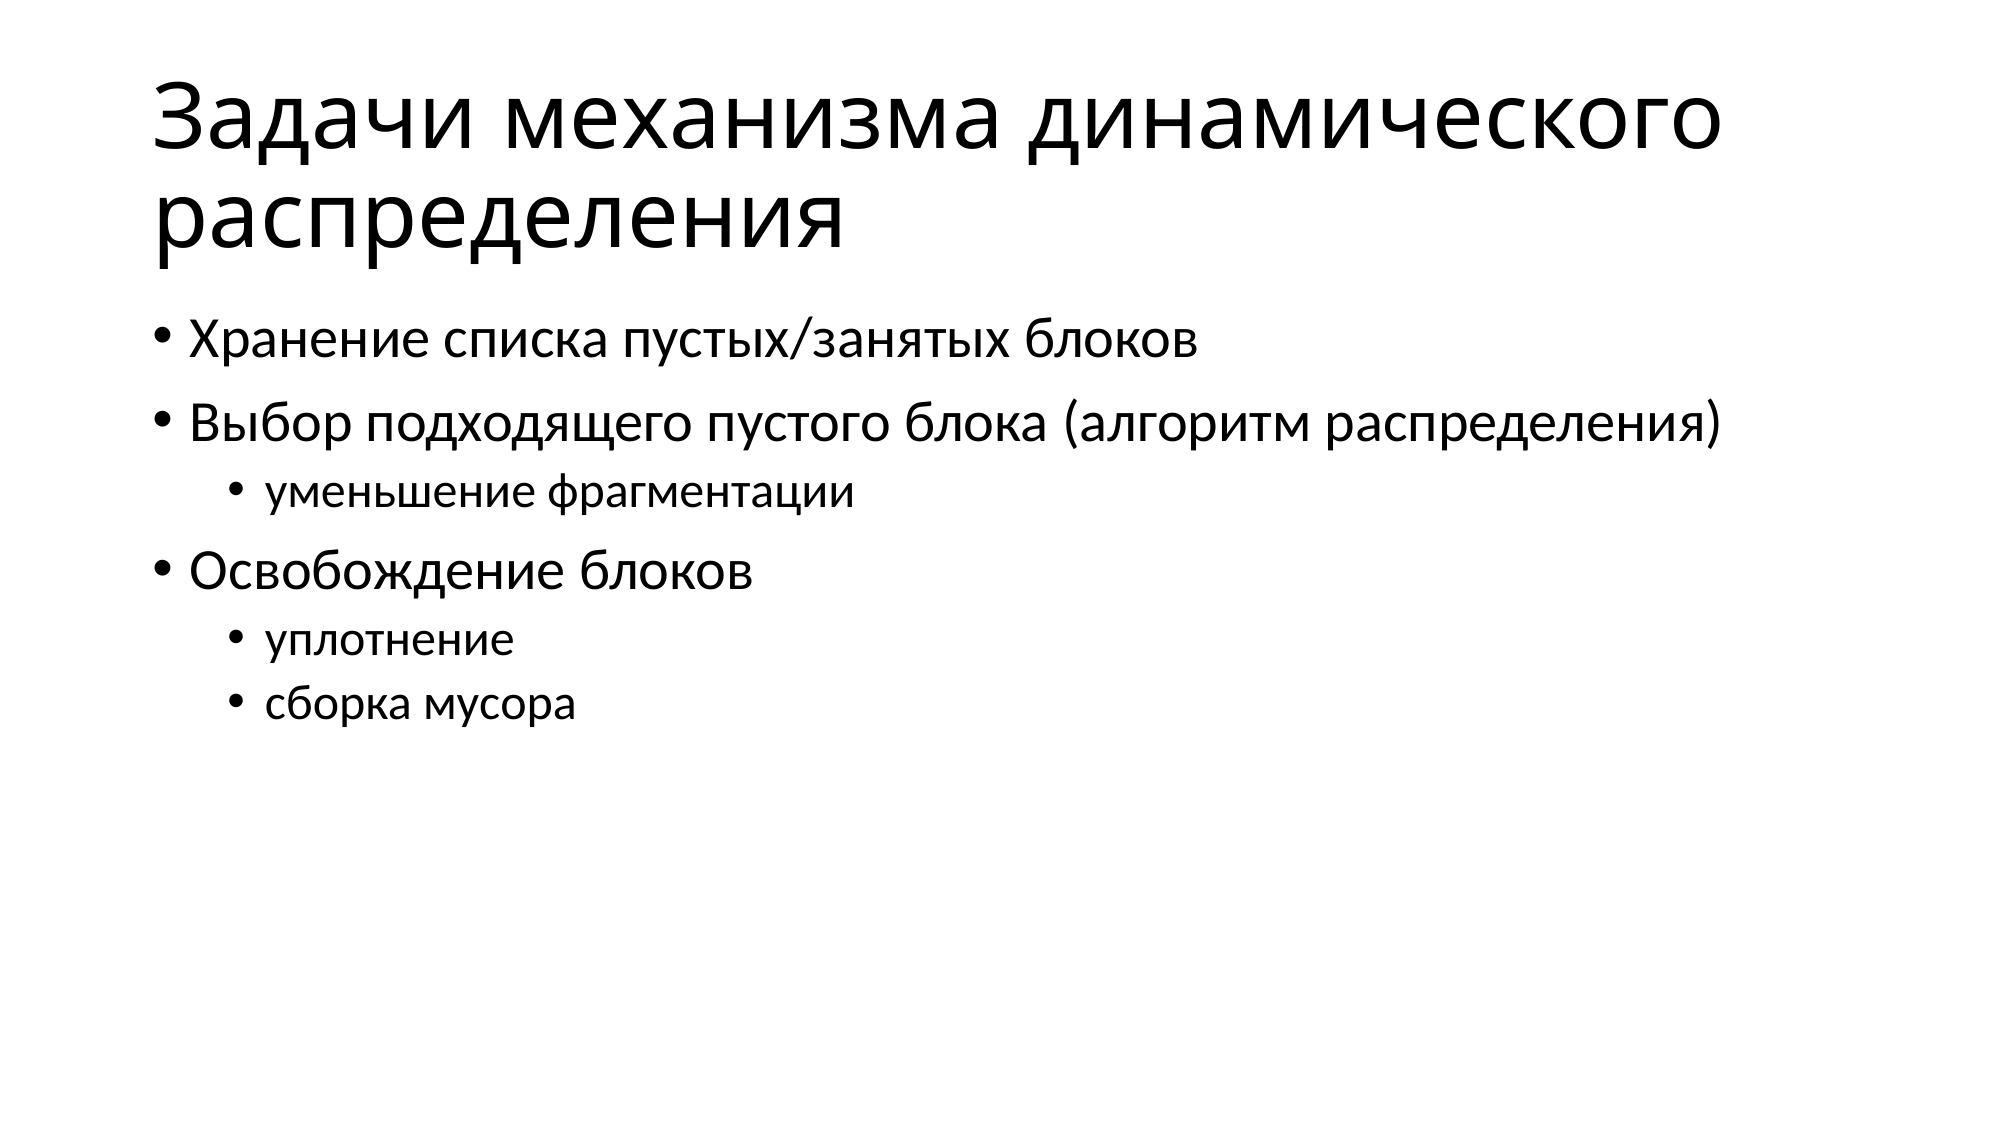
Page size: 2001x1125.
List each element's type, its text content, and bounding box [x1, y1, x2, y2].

title Задачи механизма динамического распределения [137, 59, 1863, 278]
list Хранение списка пустых/занятых блоков Выбор подходящего пустого блока (алгоритм распределения) уменьшение фрагментации Освобождение блоков уплотнение сборка мусора [137, 299, 1863, 1014]
